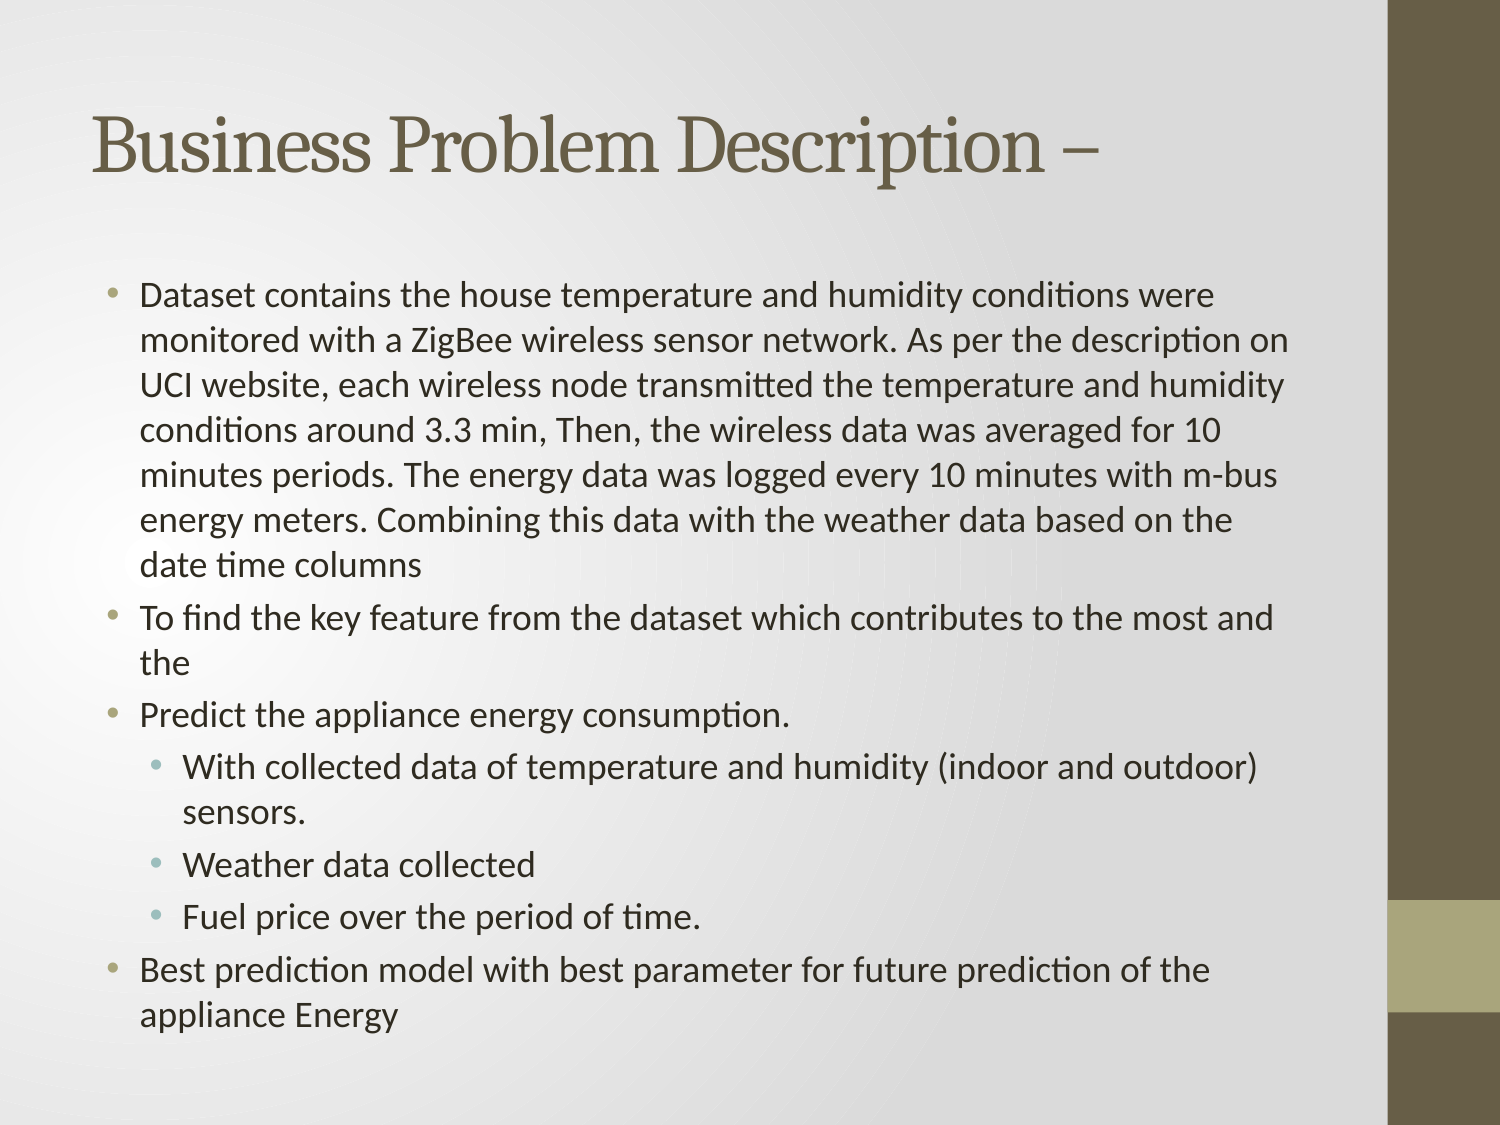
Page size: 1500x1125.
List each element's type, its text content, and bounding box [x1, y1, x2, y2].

list Dataset contains the house temperature and humidity conditions were monitored with a ZigBee wireless sensor network. As per the description on UCI website, each wireless node transmitted the temperature and humidity conditions around 3.3 min, Then, the wireless data was averaged for 10 minutes periods. The energy data was logged every 10 minutes with m-bus energy meters. Combining this data with the weather data based on the date time columns To find the key feature from the dataset which contributes to the most and the Predict the appliance energy consumption. With collected data of temperature and humidity (indoor and outdoor) sensors. Weather data collected Fuel price over the period of time. Best prediction model with best parameter for future prediction of the appliance Energy [75, 262, 1325, 1050]
title Business Problem Description – [75, 45, 1325, 233]
